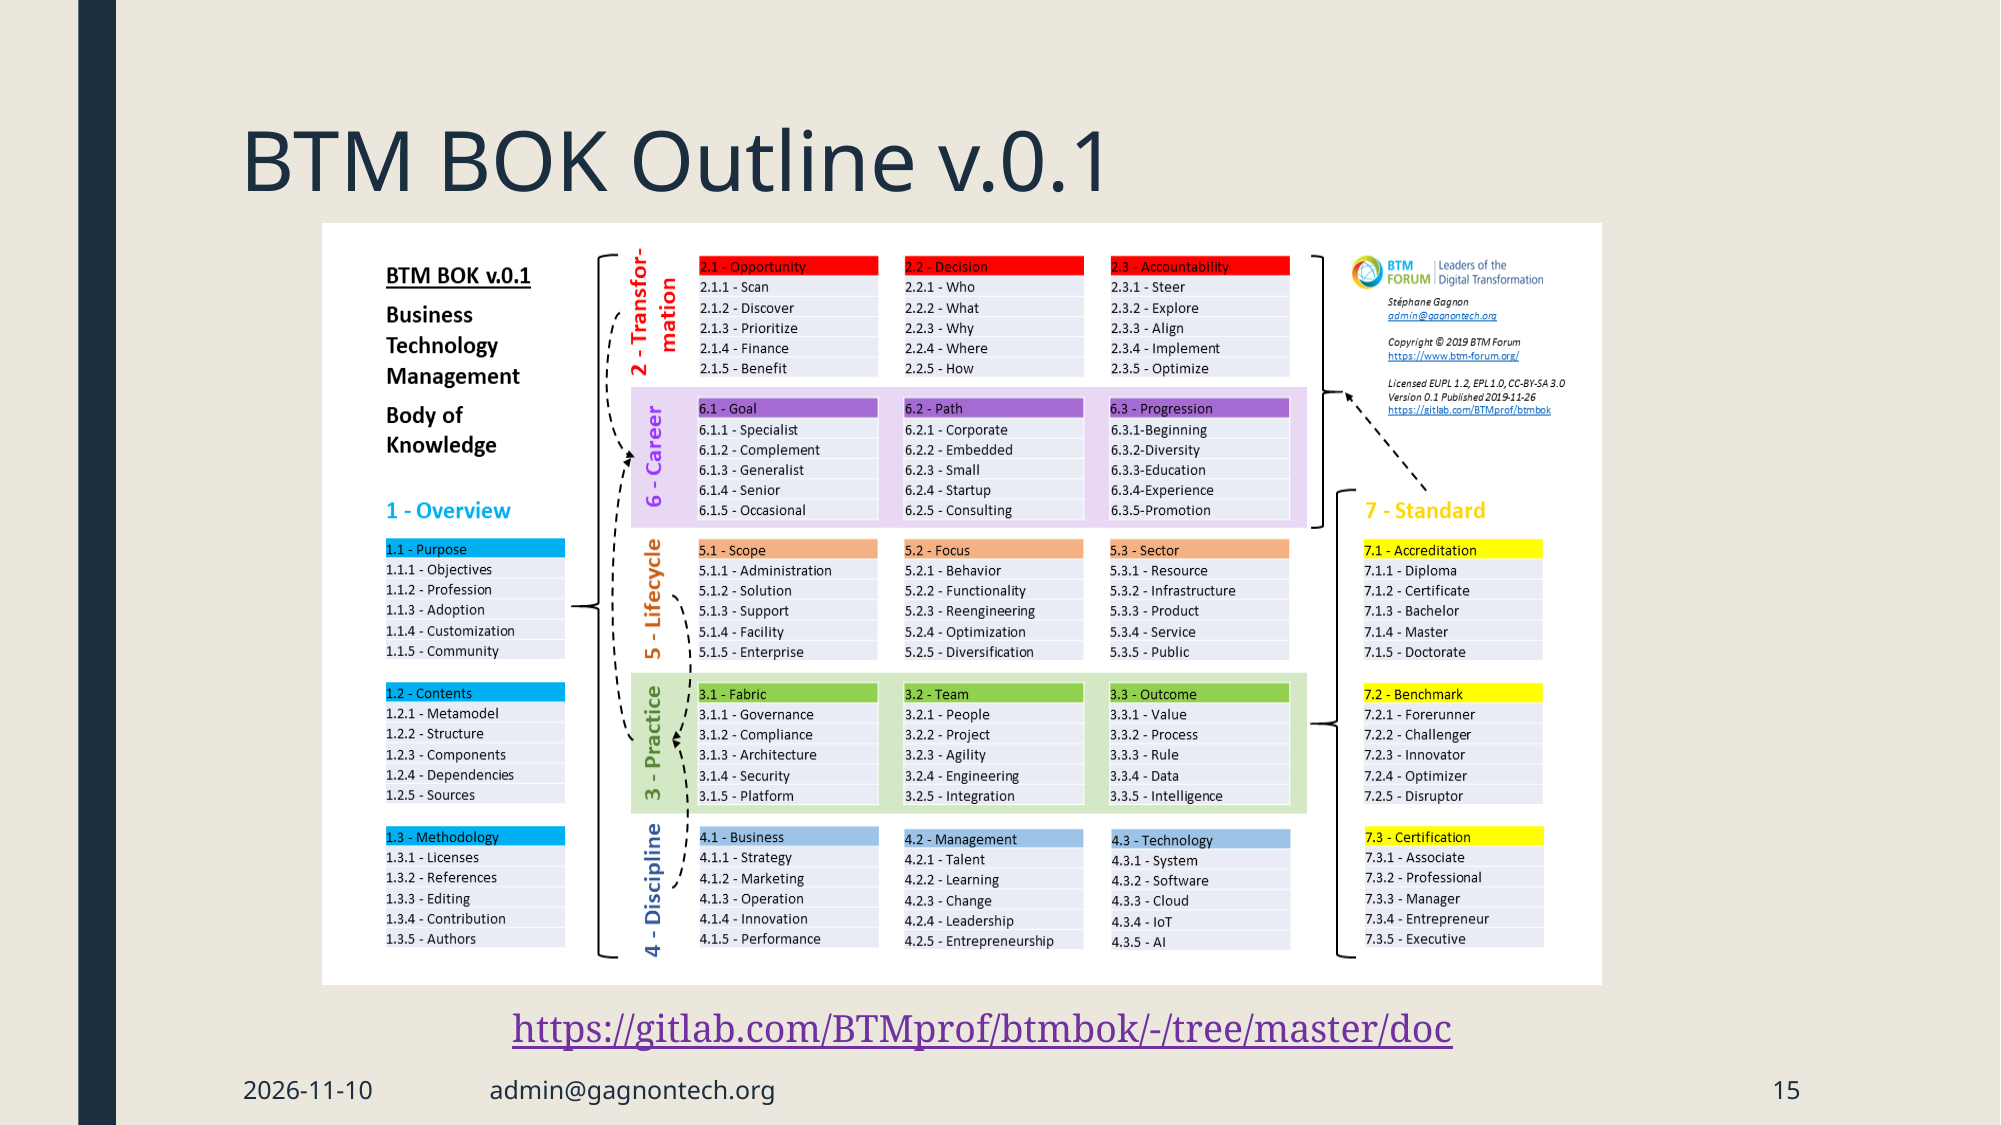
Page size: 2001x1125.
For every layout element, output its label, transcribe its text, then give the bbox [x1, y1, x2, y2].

text_box https://gitlab.com/BTMprof/btmbok/-/tree/master/doc [497, 997, 1478, 1064]
picture [322, 223, 1602, 985]
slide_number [228, 1058, 426, 1125]
slide_number 15 [1553, 1058, 1816, 1125]
footer admin@gagnontech.org [474, 1058, 1505, 1125]
title BTM BOK Outline v.0.1 [225, 112, 1800, 357]
